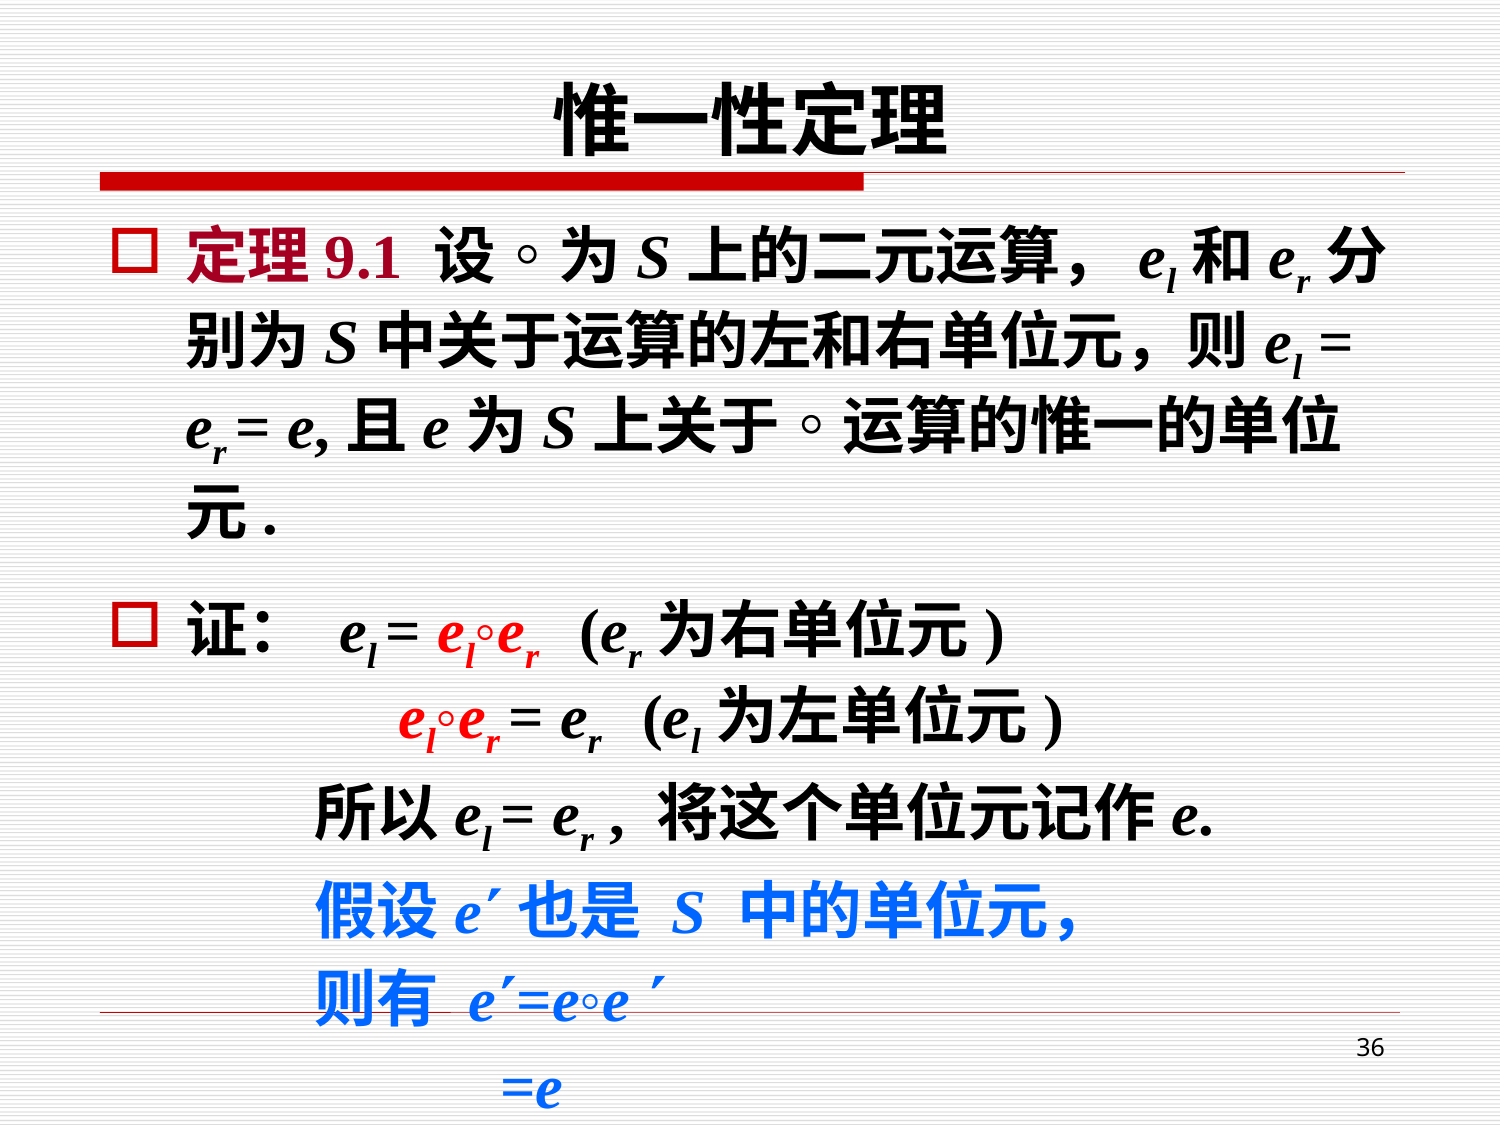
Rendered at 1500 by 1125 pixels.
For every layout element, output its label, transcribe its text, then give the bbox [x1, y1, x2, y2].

picture [0, 0, 1500, 1125]
title 惟一性定理 [94, 50, 1407, 173]
list 定理9.1 设◦为S上的二元运算，el和er分别为S中关于运算的左和右单位元，则el = er = e,且e为S上关于◦运算的惟一的单位元. 证： el = el◦er (er为右单位元) el◦er = er (el为左单位元) 所以el = er , 将这个单位元记作e. 假设e也是 S 中的单位元， 则有 e=e◦e  =e 惟一性得证. [92, 208, 1406, 1000]
slide_number 36 [1074, 1024, 1401, 1103]
